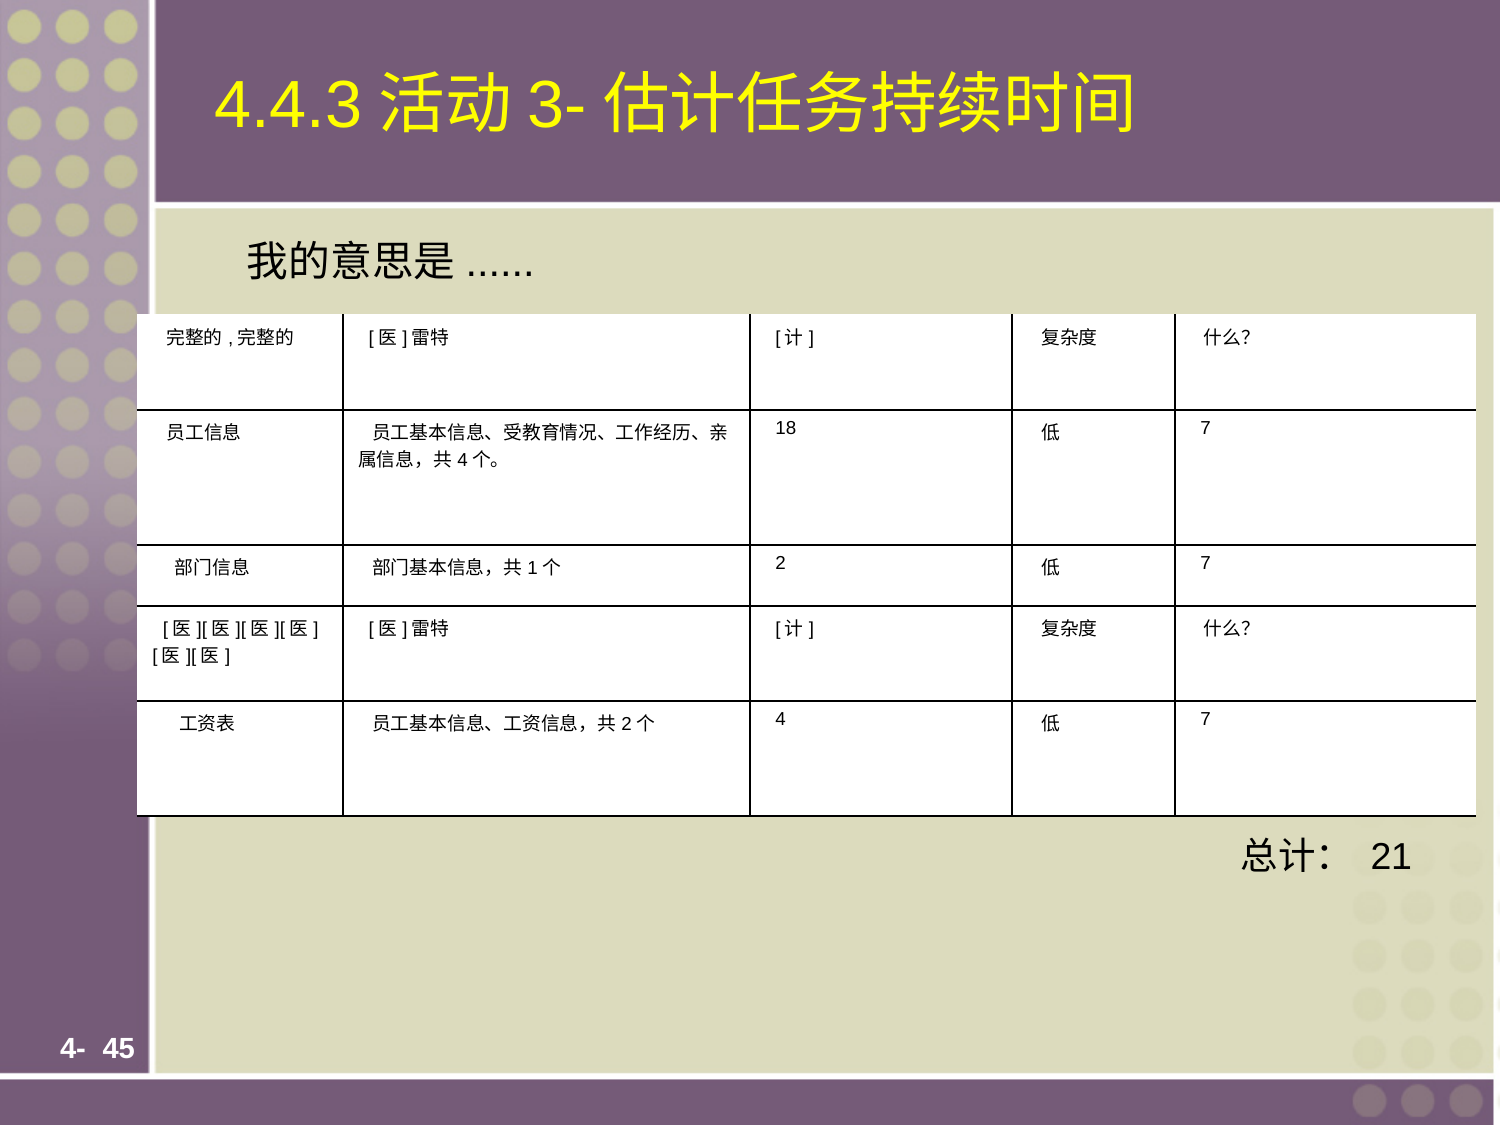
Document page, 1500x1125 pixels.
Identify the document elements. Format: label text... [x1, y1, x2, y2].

title 4.4.3活动3-估计任务持续时间 [162, 12, 1500, 201]
table_cell [医][医][医][医][医][医] [138, 607, 342, 700]
table_cell 员工基本信息、工资信息，共2个 [344, 702, 749, 815]
table_header 什么？ [1176, 316, 1474, 409]
text_box 总计： 21 [1200, 824, 1450, 885]
table_cell 7 [1176, 411, 1474, 544]
table_cell 18 [751, 411, 1011, 544]
table_cell 复杂度 [1013, 607, 1174, 700]
table_cell 员工基本信息、受教育情况、工作经历、亲属信息，共4个。 [344, 411, 749, 544]
text_box 我的意思是...... [203, 227, 829, 293]
table_header 复杂度 [1013, 316, 1174, 409]
table_cell 7 [1176, 546, 1474, 605]
table_cell 部门信息 [138, 546, 342, 605]
table_cell [计] [751, 607, 1011, 700]
table_cell 2 [751, 546, 1011, 605]
table_cell 4 [751, 702, 1011, 815]
table_header [计] [751, 316, 1011, 409]
table_cell 7 [1176, 702, 1474, 815]
table_cell [医]雷特 [344, 607, 749, 700]
table_cell 低 [1013, 411, 1174, 544]
slide_number 4- [0, 1021, 151, 1101]
table_cell 低 [1013, 702, 1174, 815]
table_header [医]雷特 [344, 316, 749, 409]
table_header 完整的,完整的 [138, 316, 342, 409]
table_cell 低 [1013, 546, 1174, 605]
picture [0, 0, 1500, 1125]
table_cell 什么？ [1176, 607, 1474, 700]
table_cell 工资表 [138, 702, 342, 815]
table_cell 部门基本信息，共1个 [344, 546, 749, 605]
table_cell 员工信息 [138, 411, 342, 544]
